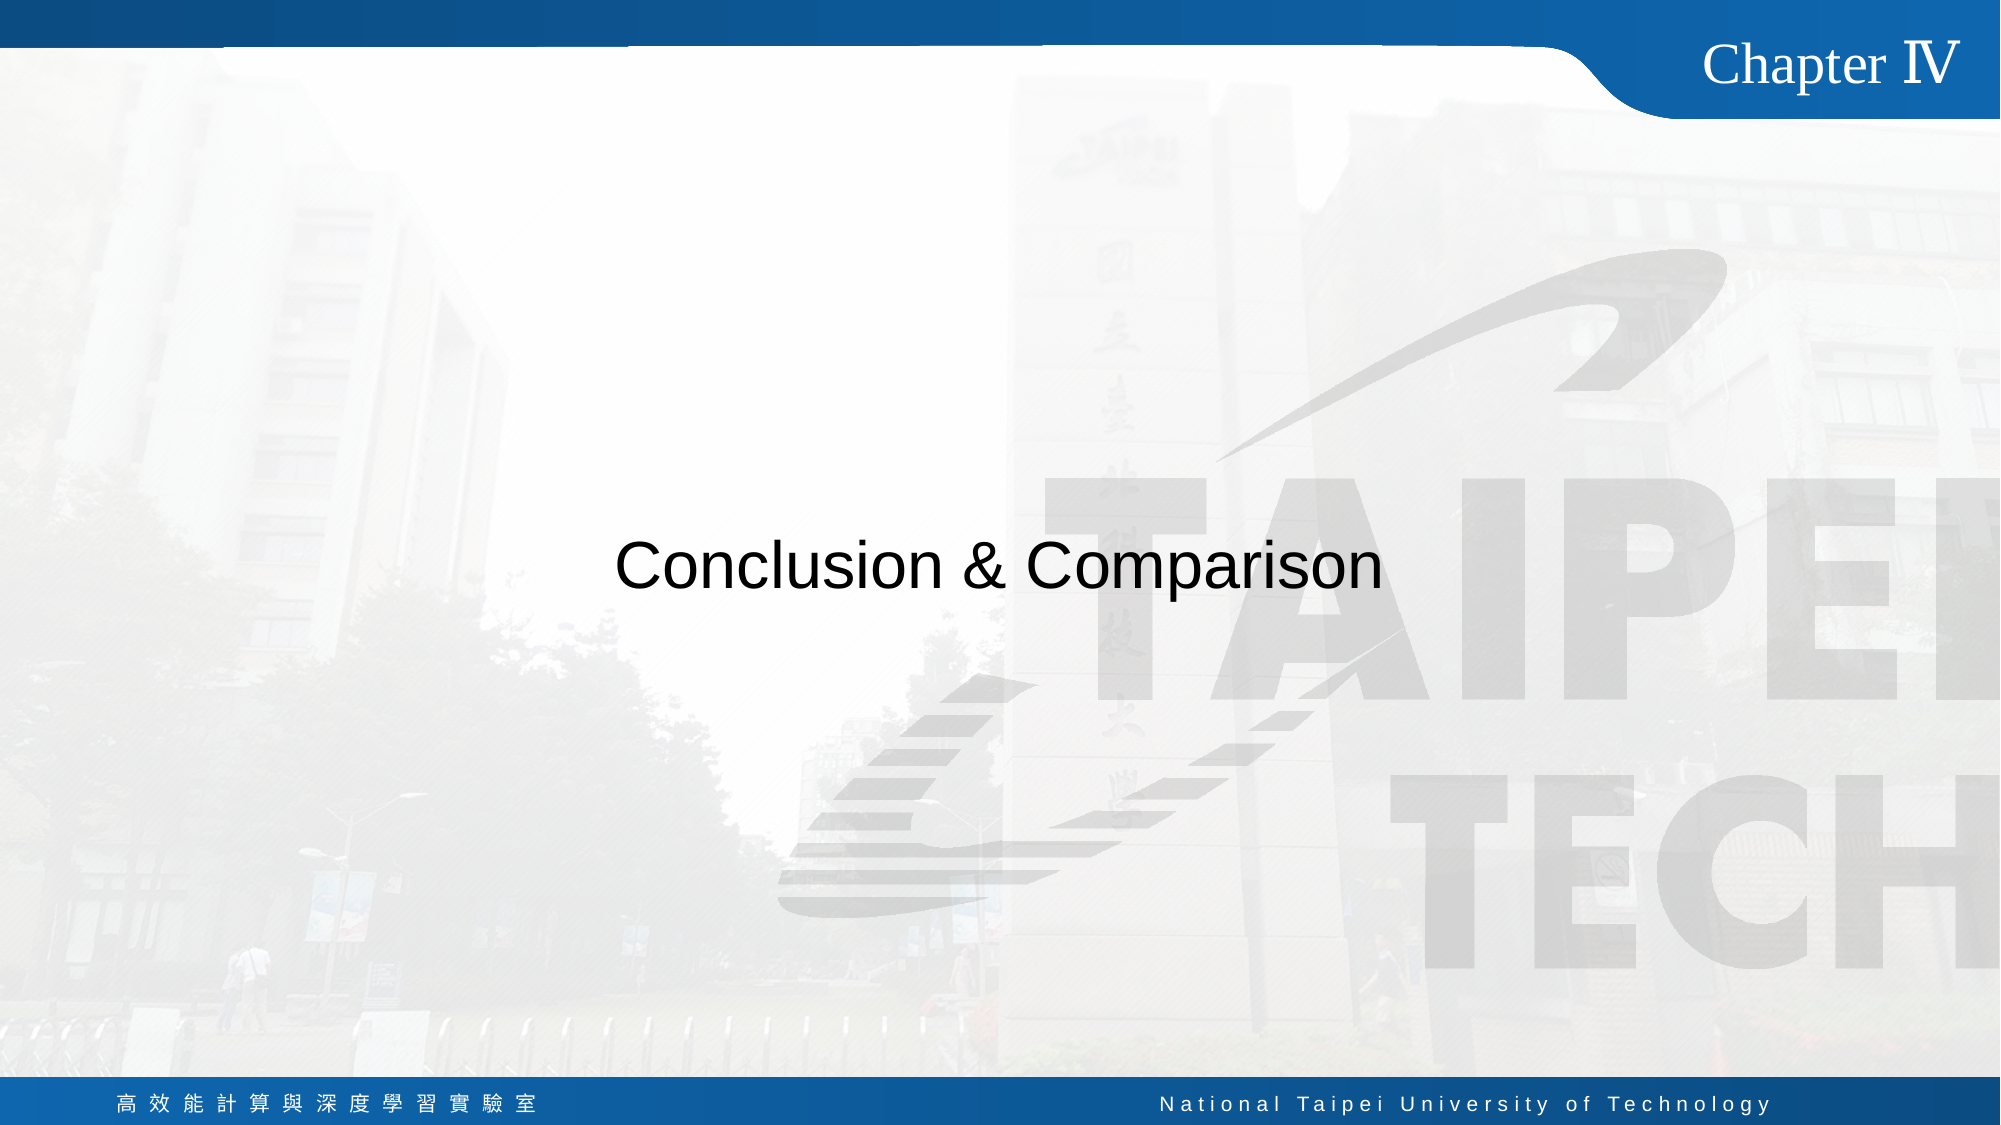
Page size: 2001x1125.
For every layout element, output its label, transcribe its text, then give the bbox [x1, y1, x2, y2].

text_box Chapter Ⅳ [1688, 18, 1981, 103]
text_box Conclusion & Comparison [358, 514, 1641, 610]
